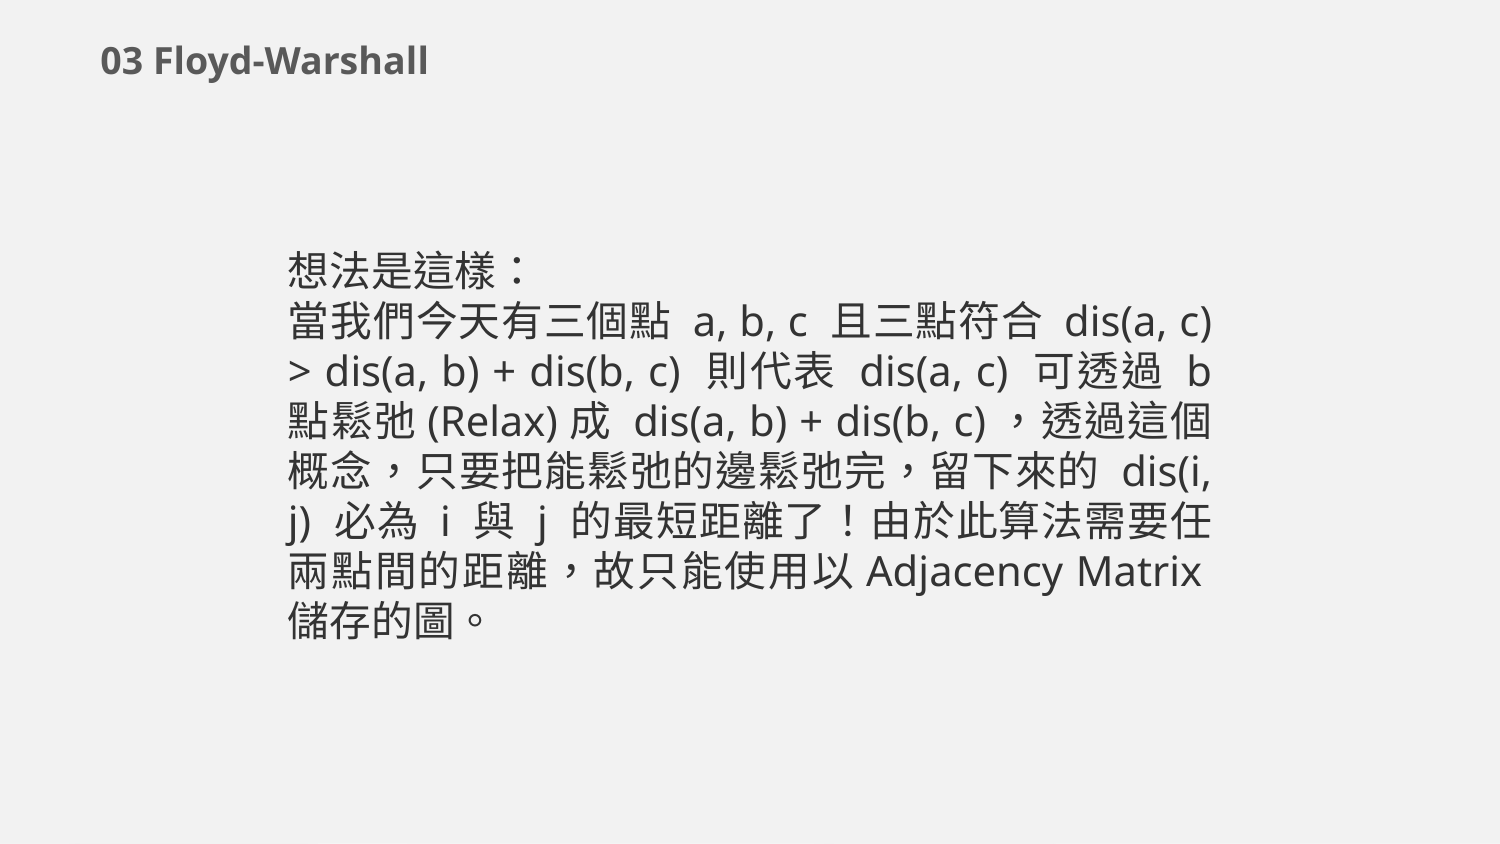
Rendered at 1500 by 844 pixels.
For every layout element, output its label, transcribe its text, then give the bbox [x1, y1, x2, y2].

text_box 想法是這樣： 當我們今天有三個點 a, b, c 且三點符合 dis(a, c) > dis(a, b) + dis(b, c) 則代表 dis(a, c) 可透過 b 點鬆弛(Relax)成 dis(a, b) + dis(b, c)，透過這個概念，只要把能鬆弛的邊鬆弛完，留下來的 dis(i, j) 必為 i 與 j 的最短距離了！由於此算法需要任兩點間的距離，故只能使用以Adjacency Matrix儲存的圖。 [273, 237, 1227, 653]
text_box 03 Floyd-Warshall [100, 28, 450, 91]
